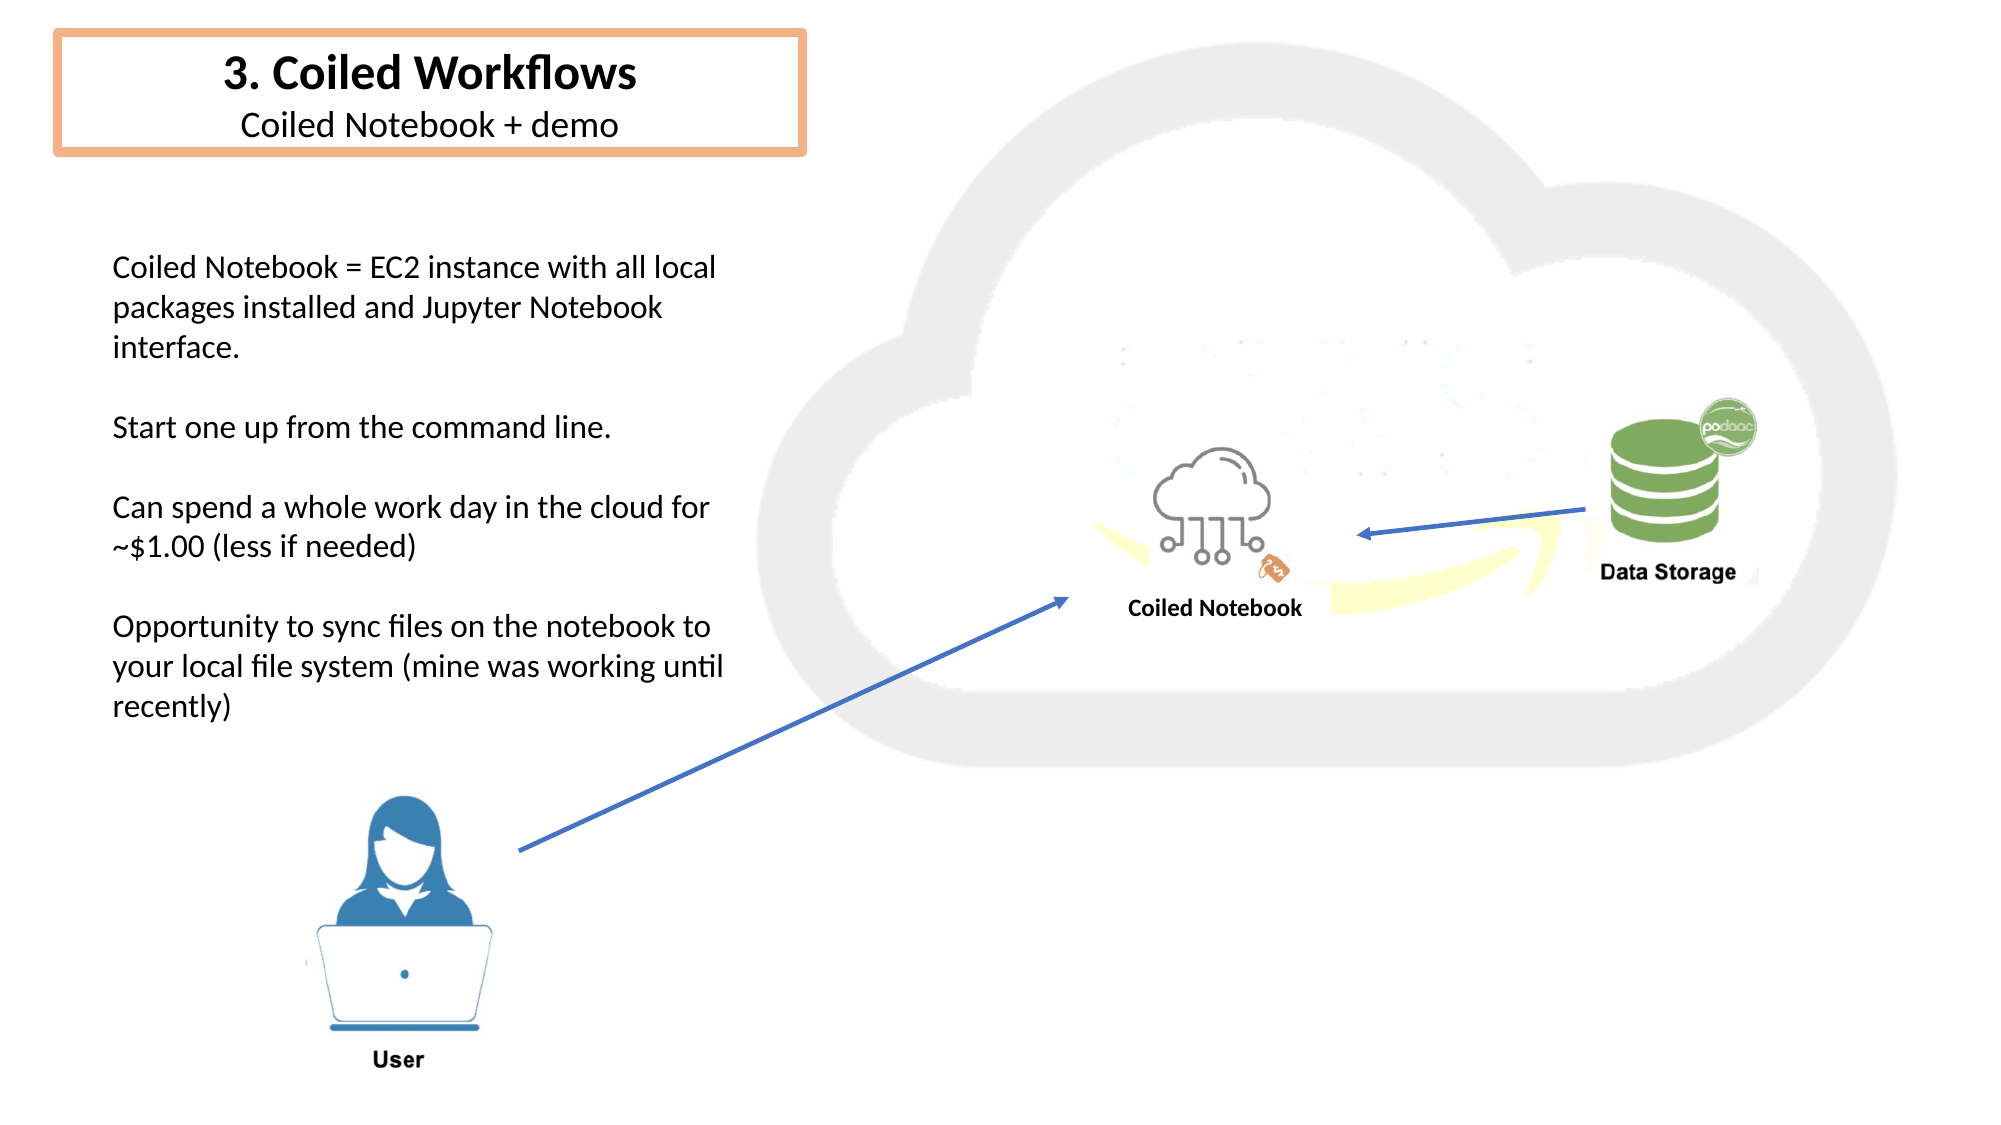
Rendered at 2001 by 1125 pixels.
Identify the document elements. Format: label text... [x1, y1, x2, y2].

text_box 3. Coiled Workflows Coiled Notebook + demo [57, 32, 738, 153]
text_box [518, 597, 1069, 851]
picture [738, 32, 1926, 808]
picture [305, 785, 506, 1081]
text_box Coiled Notebook = EC2 instance with all local packages installed and Jupyter Notebook interface. Start one up from the command line. Can spend a whole work day in the cloud for ~$1.00 (less if needed) Opportunity to sync files on the notebook to your local file system (mine was working until recently) [97, 237, 738, 732]
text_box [1356, 509, 1586, 536]
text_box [1100, 439, 1331, 632]
